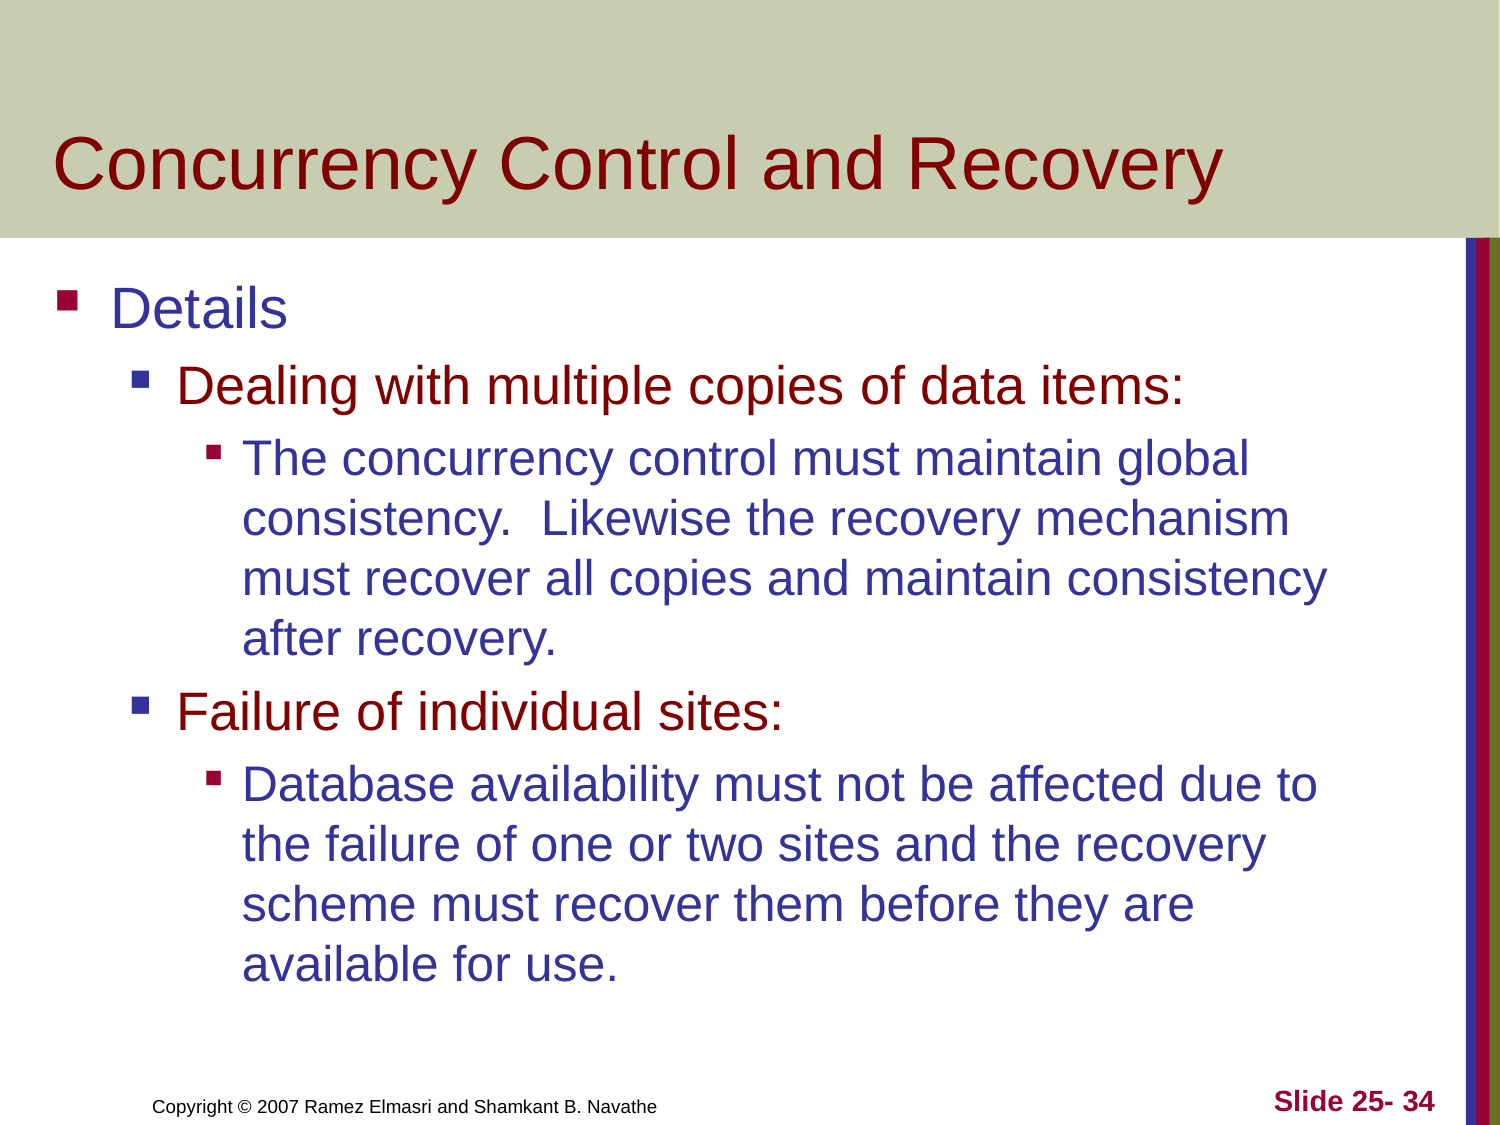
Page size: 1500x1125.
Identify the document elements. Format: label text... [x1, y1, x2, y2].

list Details Dealing with multiple copies of data items: The concurrency control must maintain global consistency. Likewise the recovery mechanism must recover all copies and maintain consistency after recovery. Failure of individual sites: Database availability must not be affected due to the failure of one or two sites and the recovery scheme must recover them before they are available for use. [39, 262, 1401, 1013]
slide_number Slide 25- 34 [1137, 1049, 1451, 1125]
title Concurrency Control and Recovery [37, 49, 1317, 213]
